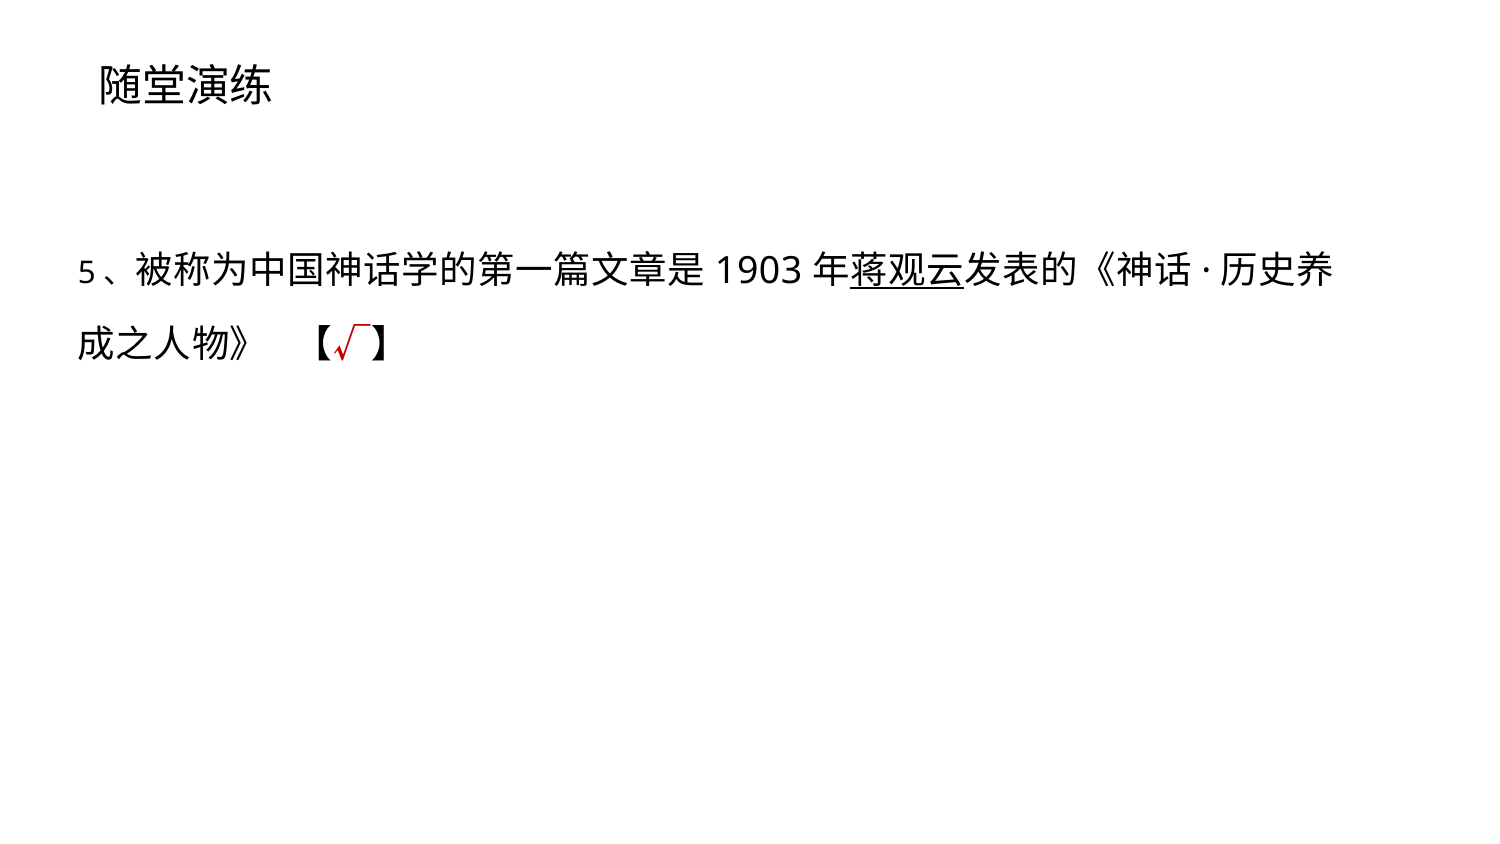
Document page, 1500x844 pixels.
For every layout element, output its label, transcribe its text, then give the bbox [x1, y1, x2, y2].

text_box 5、被称为中国神话学的第一篇文章是1903年蒋观云发表的《神话·历史养成之人物》 【√】 [75, 223, 1341, 432]
text_box 随堂演练 [87, 52, 598, 117]
